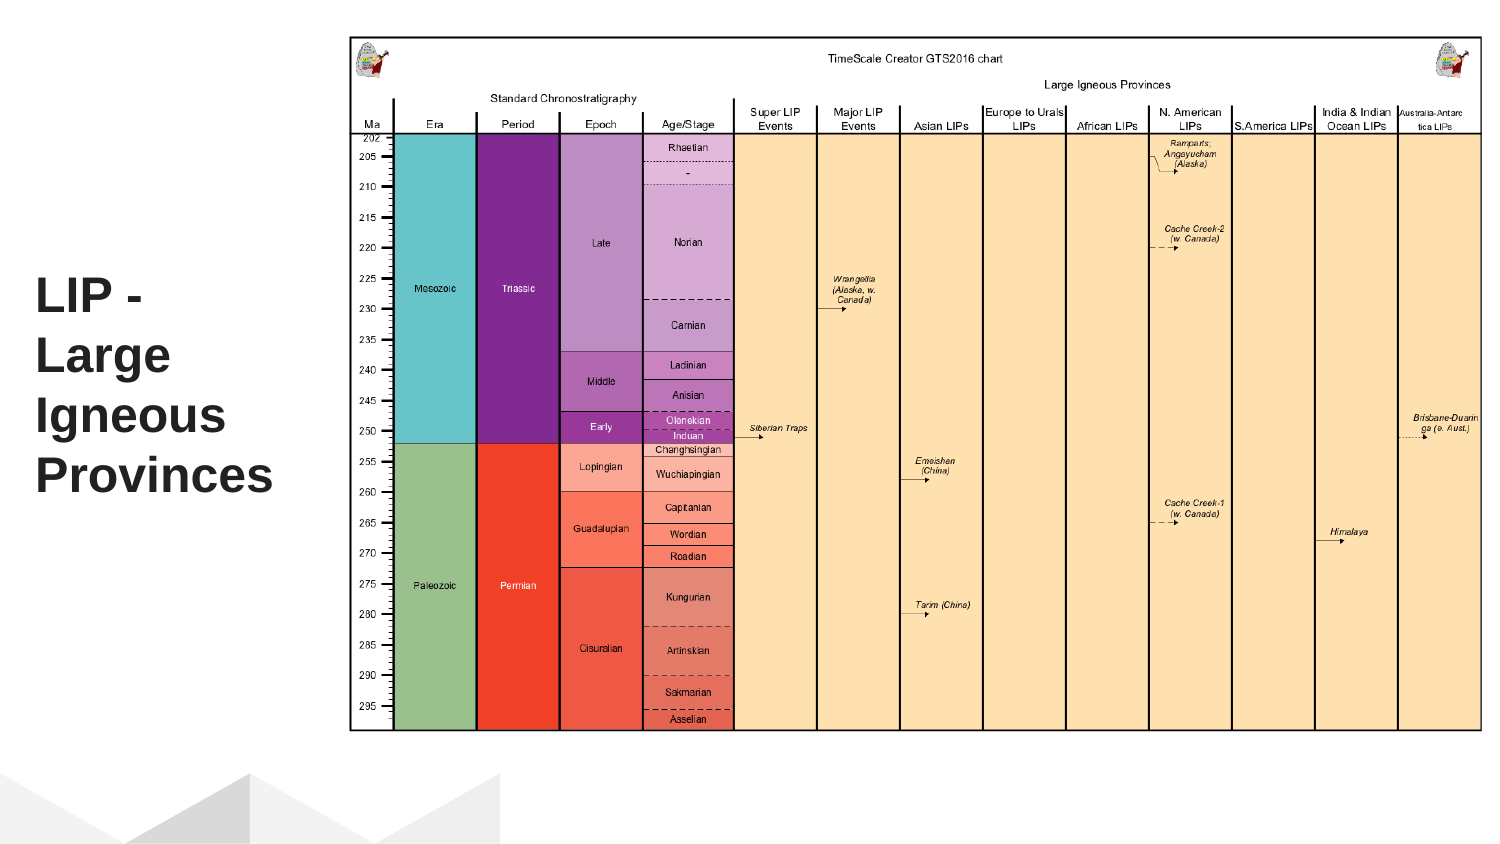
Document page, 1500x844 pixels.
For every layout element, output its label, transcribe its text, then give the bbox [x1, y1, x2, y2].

title LIP - Large Igneous Provinces [20, 251, 344, 518]
picture [349, 36, 1482, 733]
